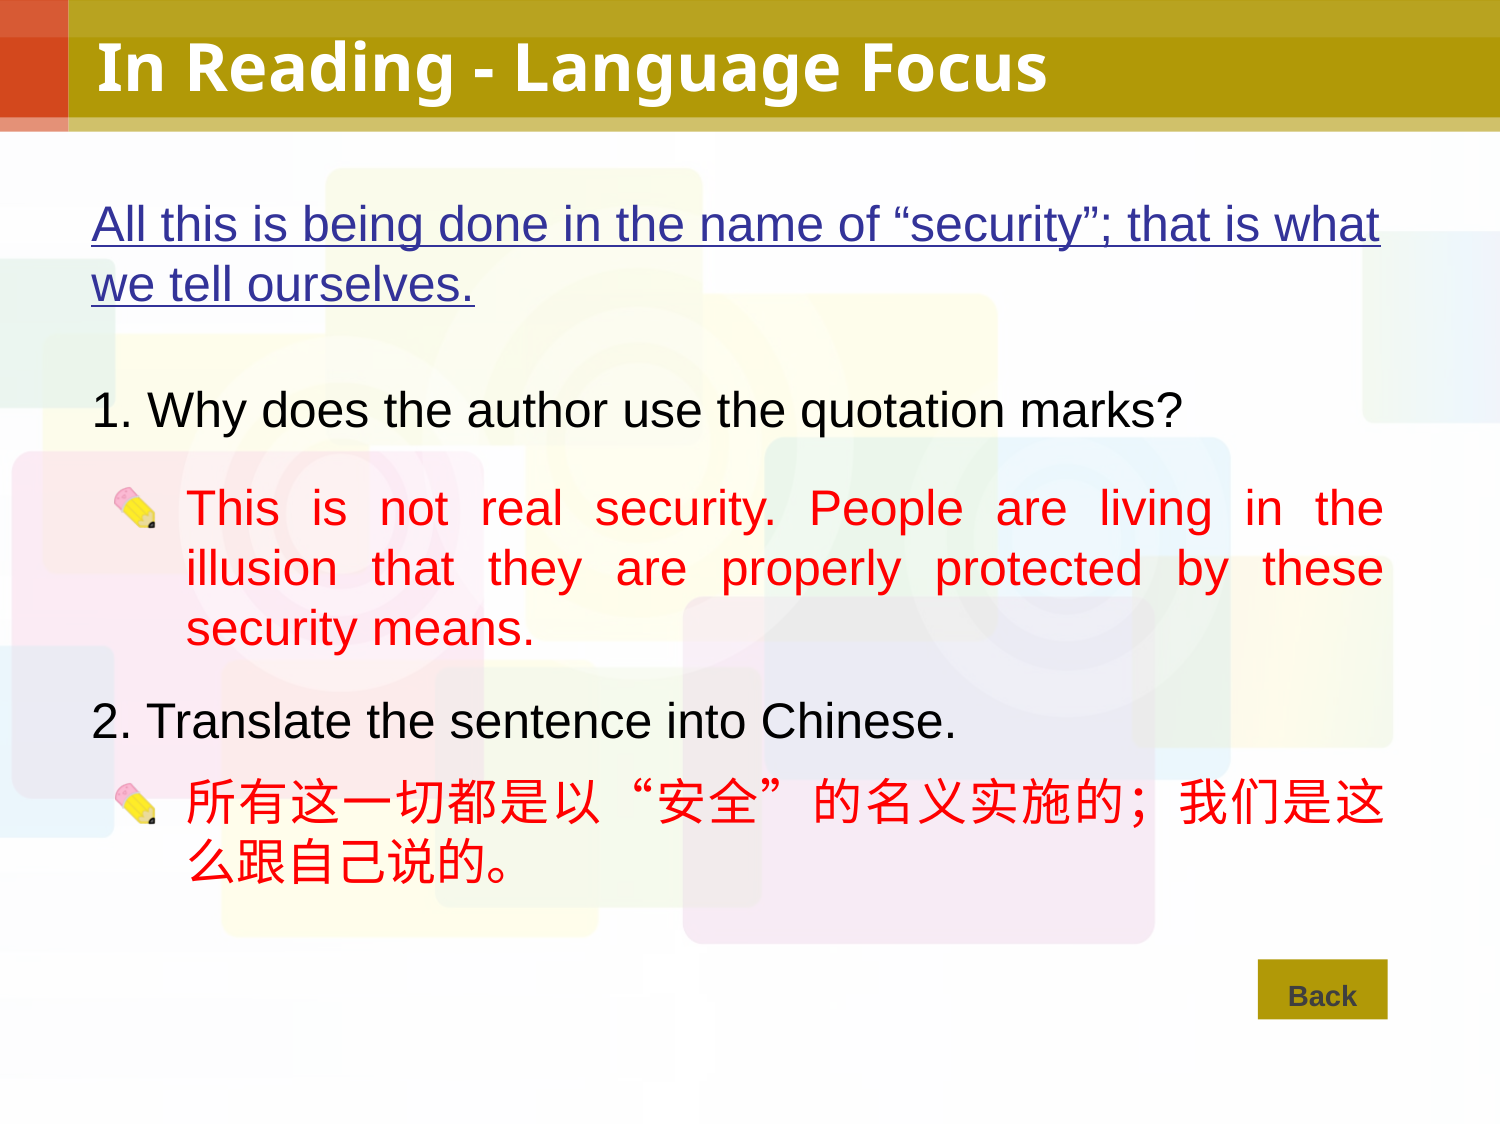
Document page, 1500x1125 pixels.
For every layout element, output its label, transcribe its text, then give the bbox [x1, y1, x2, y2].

text_box 2. Translate the sentence into Chinese. [76, 680, 1311, 756]
text_box 1. Why does the author use the quotation marks? [76, 369, 1306, 445]
text_box All this is being done in the name of “security”; that is what we tell ourselves. [76, 184, 1447, 320]
picture [112, 780, 160, 828]
text_box This is not real security. People are living in the illusion that they are properly protected by these security means. [171, 467, 1400, 663]
text_box Back [1257, 959, 1388, 1020]
picture [111, 484, 160, 532]
title In Reading - Language Focus [82, 14, 1430, 126]
text_box 所有这一切都是以“安全”的名义实施的；我们是这么跟自己说的。 [171, 763, 1400, 898]
